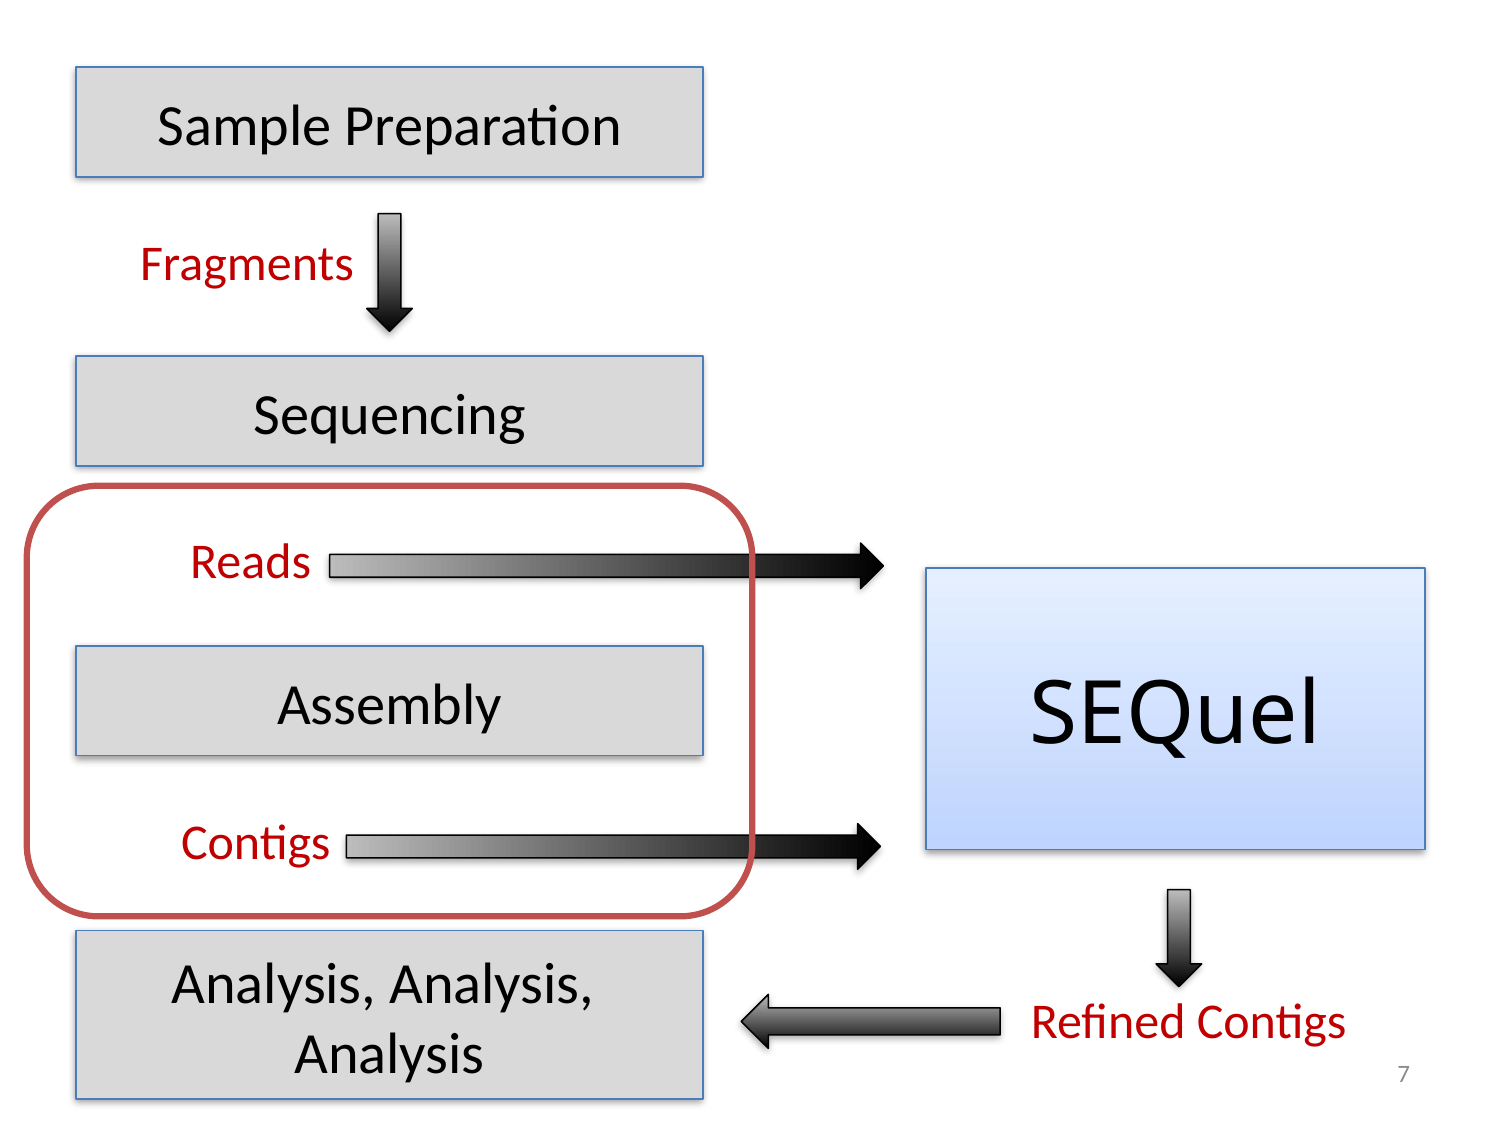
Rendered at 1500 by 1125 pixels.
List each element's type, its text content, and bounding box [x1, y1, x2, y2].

text_box [755, 542, 884, 590]
text_box [24, 483, 755, 919]
text_box Fragments [125, 223, 369, 298]
slide_number 7 [1074, 1042, 1425, 1103]
text_box [366, 212, 413, 332]
text_box [740, 993, 1001, 1050]
text_box Sequencing [75, 355, 704, 467]
text_box [1155, 888, 1203, 981]
text_box SEQuel [925, 567, 1426, 850]
text_box Refined Contigs [1014, 981, 1361, 1056]
text_box Analysis, Analysis, Analysis [75, 930, 704, 1100]
text_box Sample Preparation [75, 66, 704, 178]
text_box [754, 822, 881, 870]
